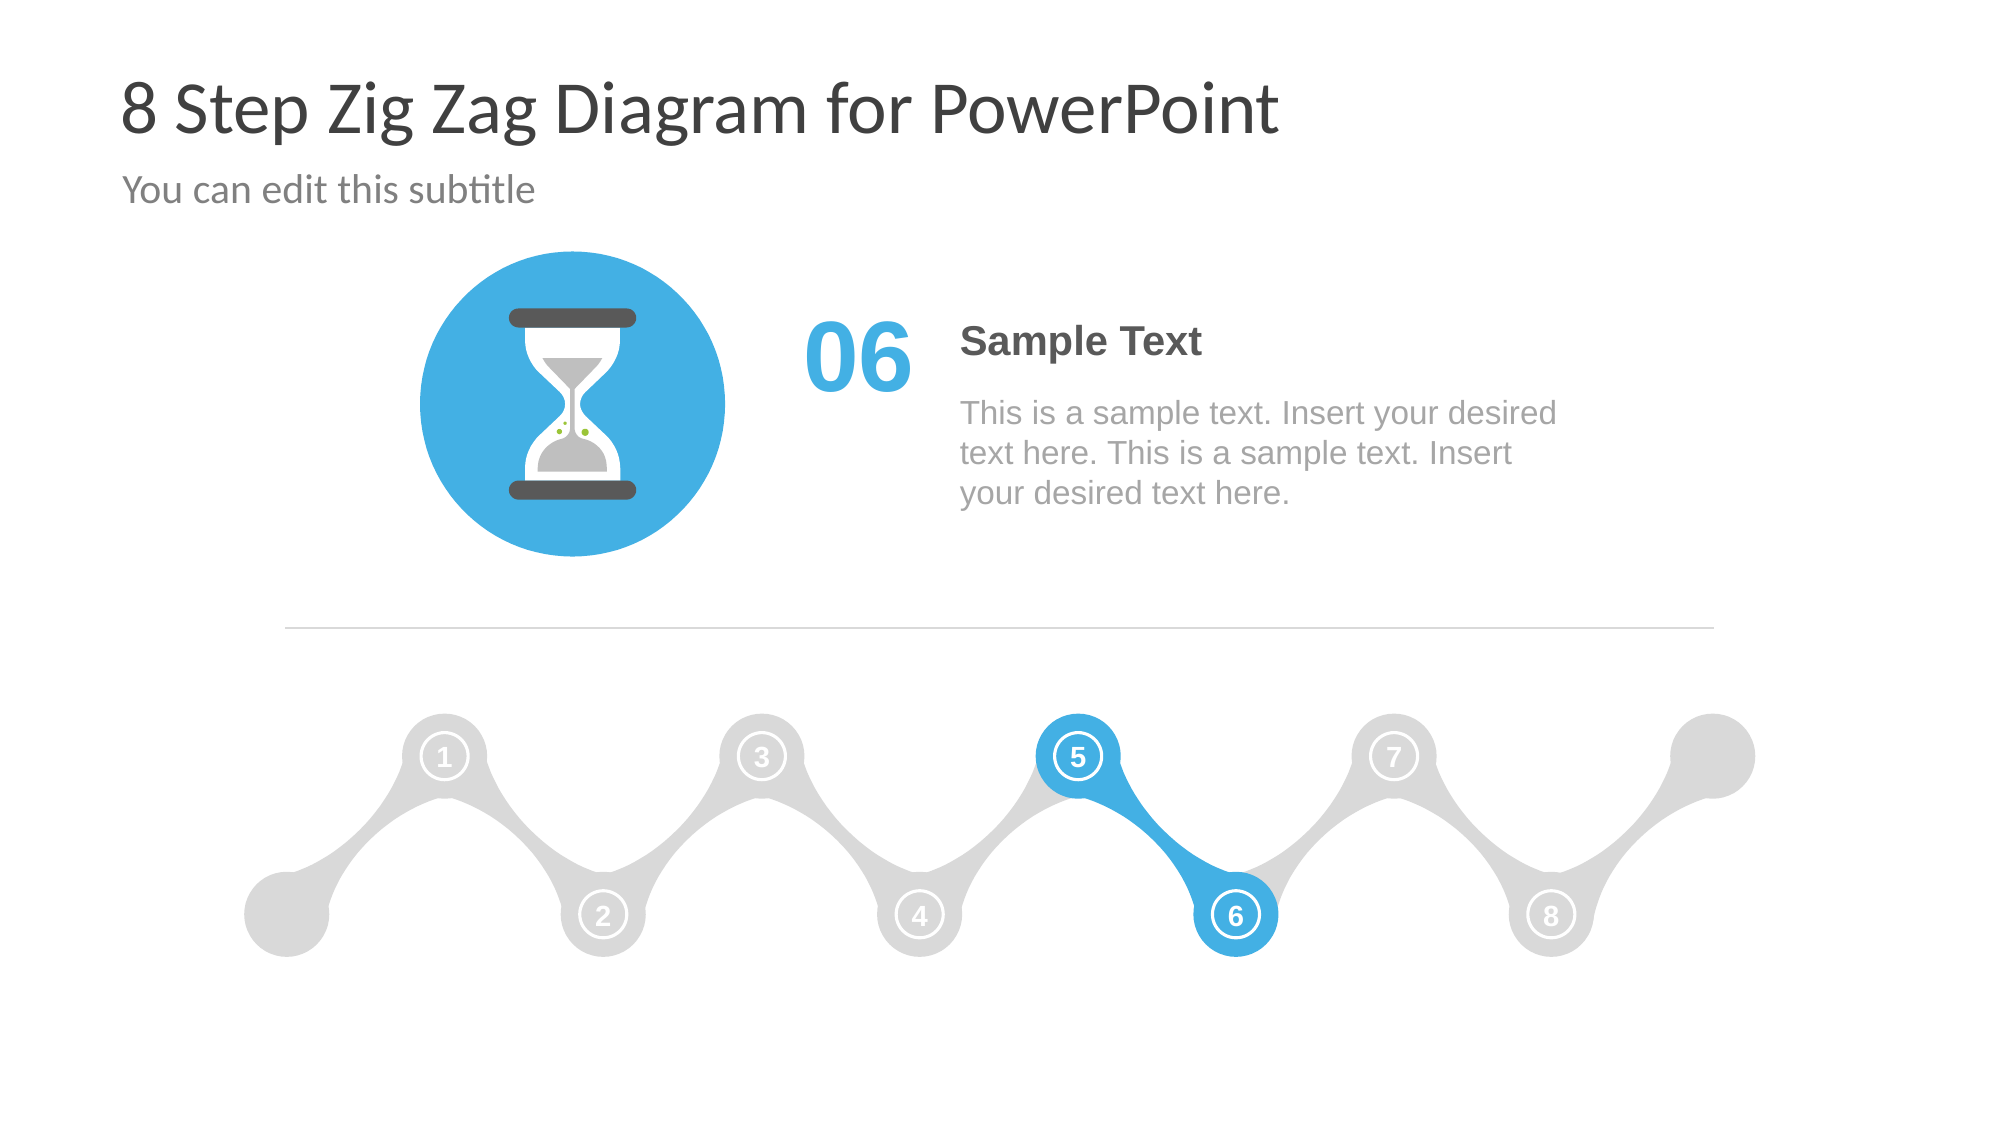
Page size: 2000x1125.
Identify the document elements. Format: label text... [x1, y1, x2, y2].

text_box You can edit this subtitle [107, 154, 758, 220]
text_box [787, 283, 1582, 521]
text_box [419, 251, 726, 557]
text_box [243, 713, 1756, 958]
title 8 Step Zig Zag Diagram for PowerPoint [99, 45, 1900, 162]
